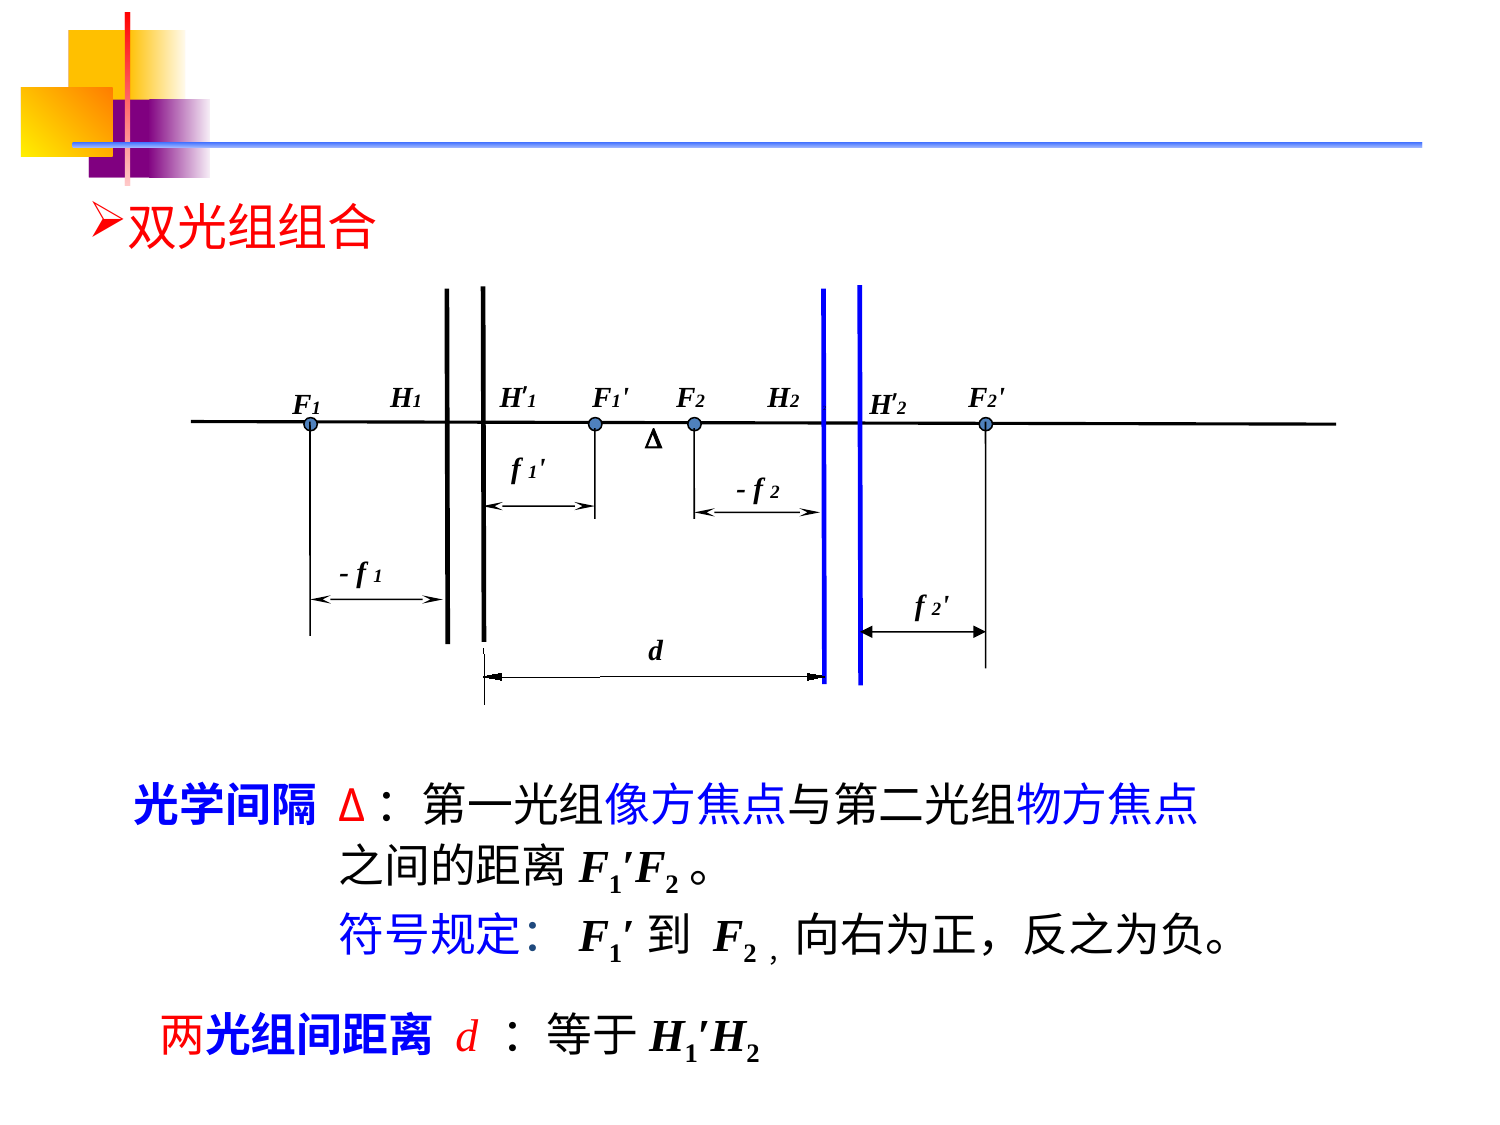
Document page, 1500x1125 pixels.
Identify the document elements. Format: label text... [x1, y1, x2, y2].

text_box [190, 284, 1337, 705]
text_box 两光组间距离 d ：等于H1′H2 [113, 1001, 851, 1069]
text_box 双光组组合 [73, 187, 722, 263]
text_box 光学间隔 Δ：第一光组像方焦点与第二光组物方焦点 之间的距离F1′F2。 符号规定：F1′到 F2，向右为正，反之为负。 [15, 762, 1395, 976]
